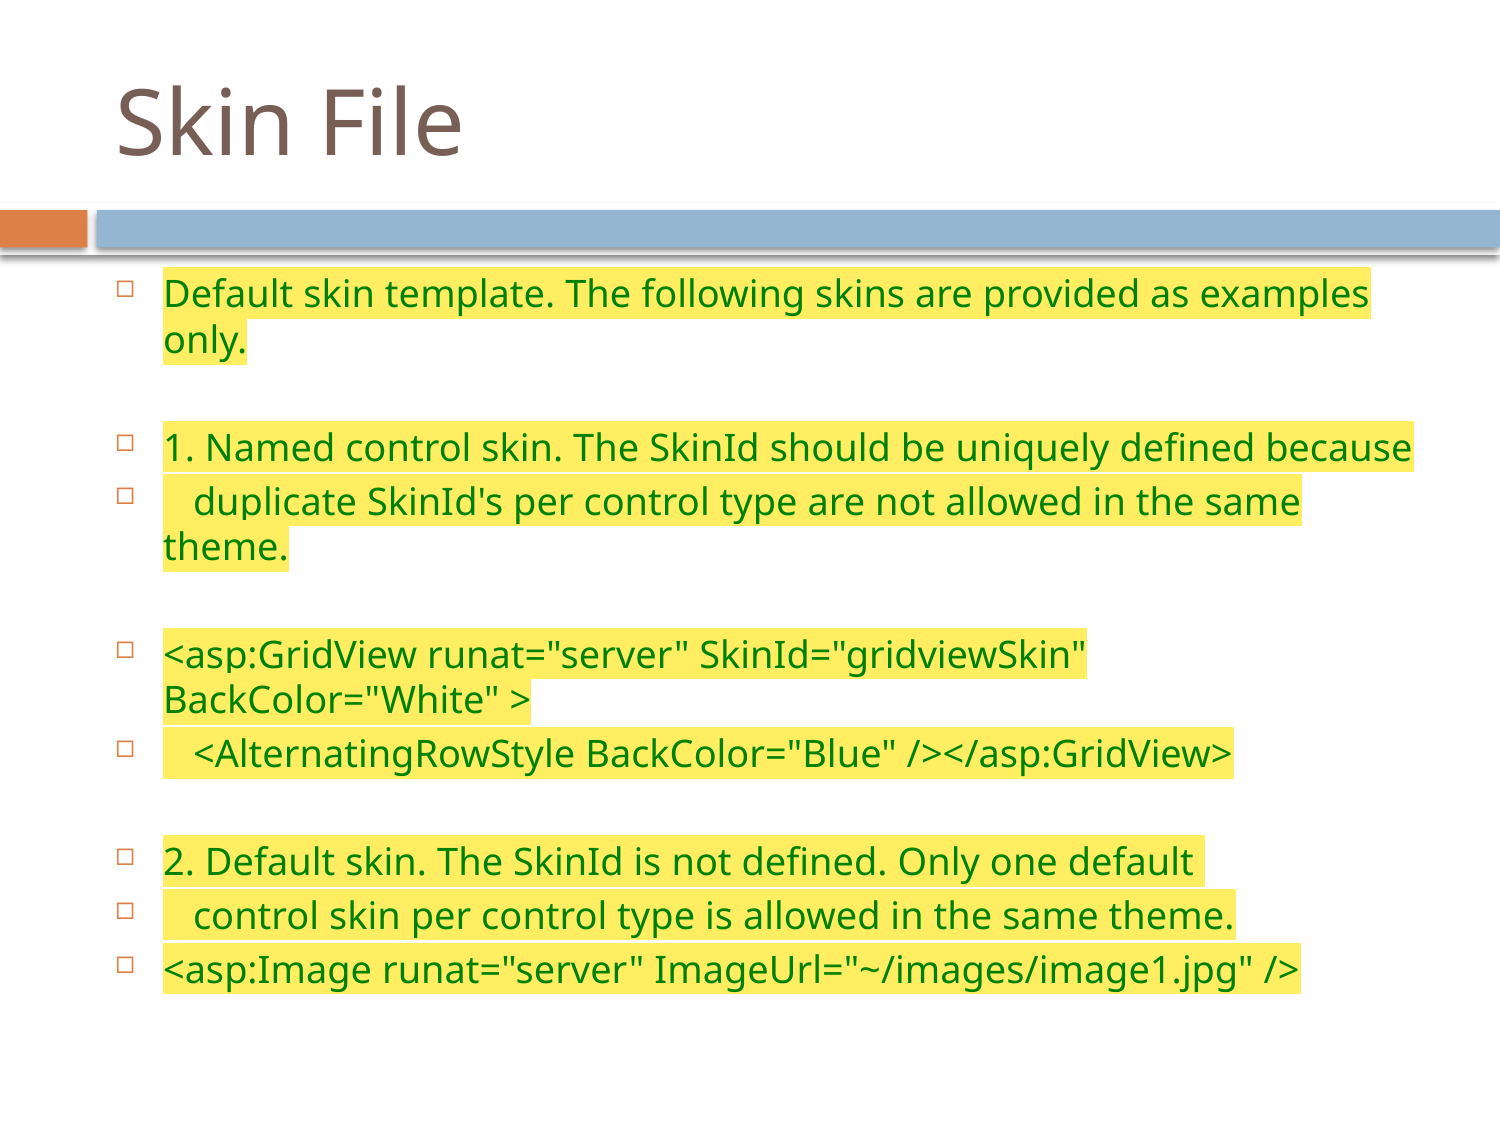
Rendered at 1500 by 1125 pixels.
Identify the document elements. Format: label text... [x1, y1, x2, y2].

title Skin File [100, 37, 1438, 200]
list Default skin template. The following skins are provided as examples only. 1. Named control skin. The SkinId should be uniquely defined because duplicate SkinId's per control type are not allowed in the same theme. <asp:GridView runat="server" SkinId="gridviewSkin" BackColor="White" > <AlternatingRowStyle BackColor="Blue" /></asp:GridView> 2. Default skin. The SkinId is not defined. Only one default control skin per control type is allowed in the same theme. <asp:Image runat="server" ImageUrl="~/images/image1.jpg" /> [100, 262, 1438, 1000]
